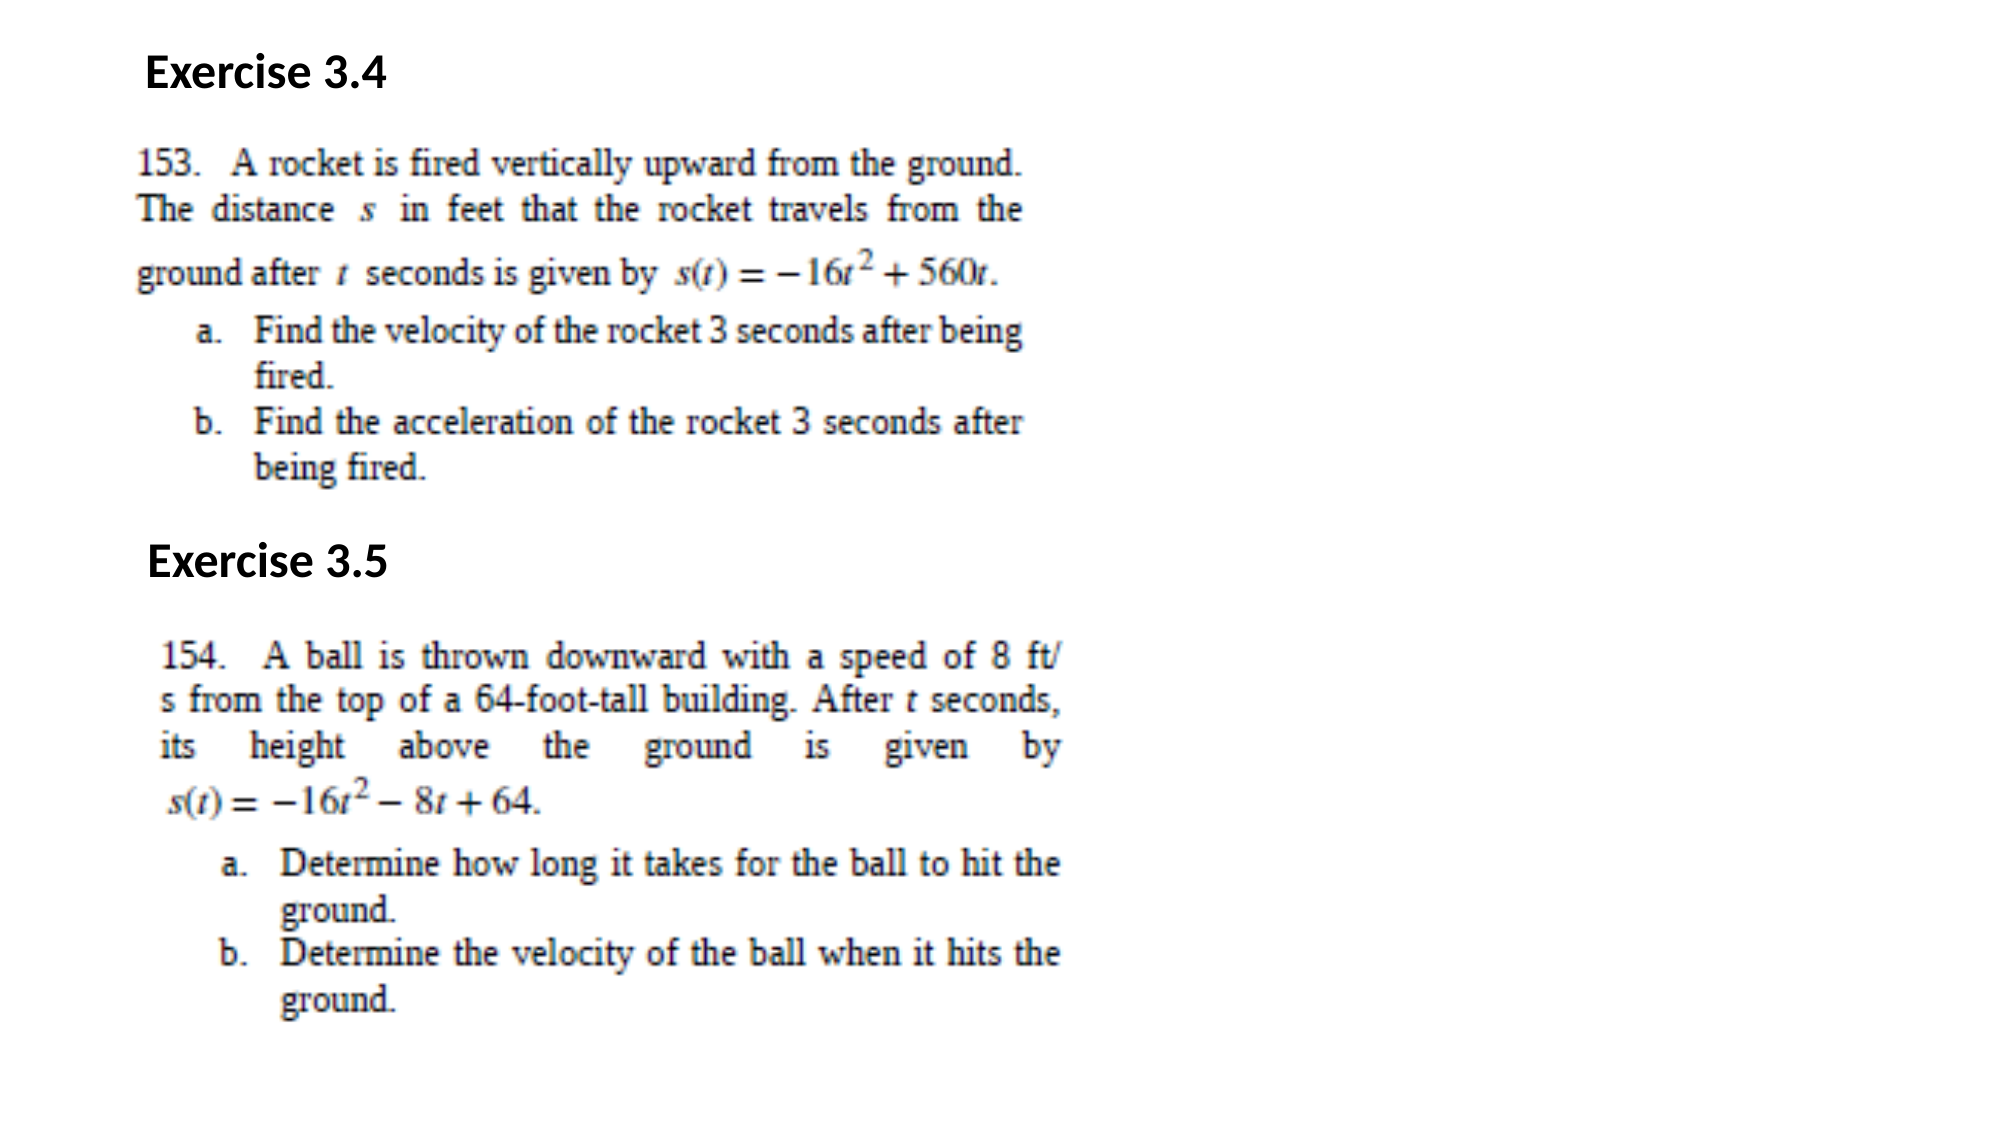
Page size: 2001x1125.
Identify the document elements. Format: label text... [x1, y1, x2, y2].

text_box Exercise 3.4 [130, 31, 403, 107]
picture [94, 134, 1044, 501]
picture [136, 614, 1066, 1050]
text_box Exercise 3.5 [132, 520, 405, 595]
